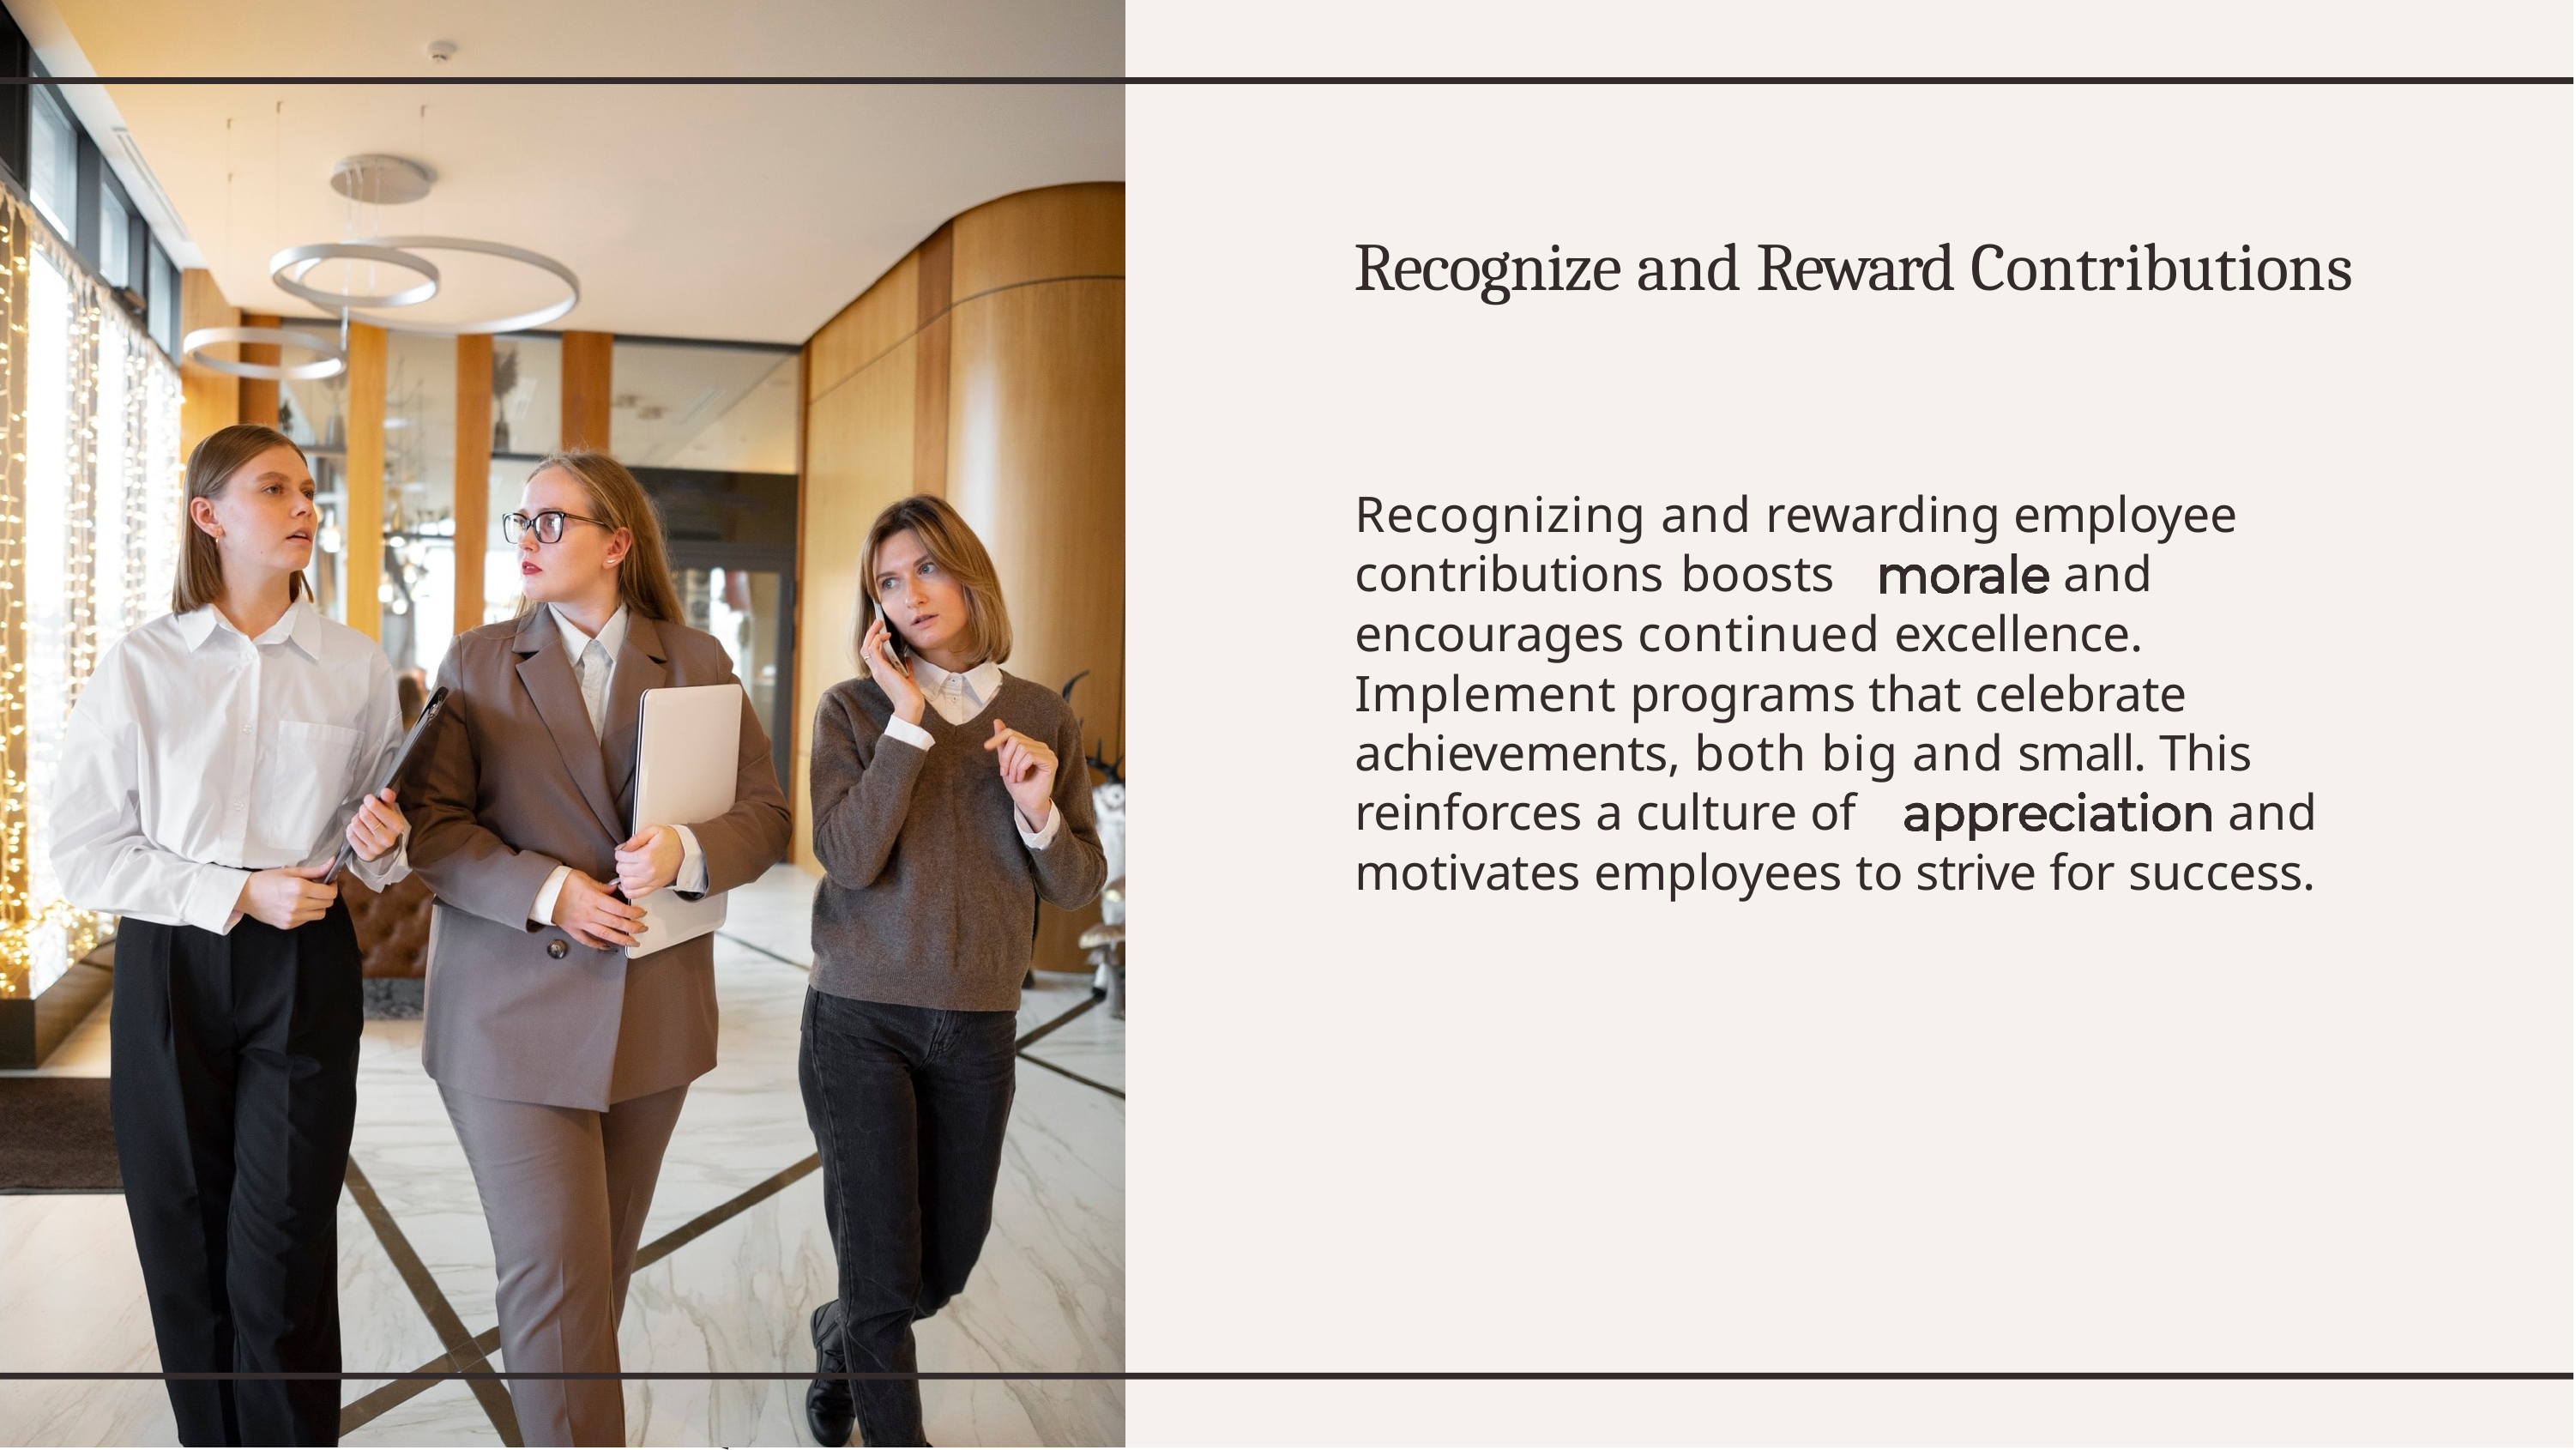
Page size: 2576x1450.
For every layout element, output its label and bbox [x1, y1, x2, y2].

picture [1904, 792, 2211, 842]
text_box [0, 0, 2574, 1450]
picture [1880, 553, 2049, 594]
